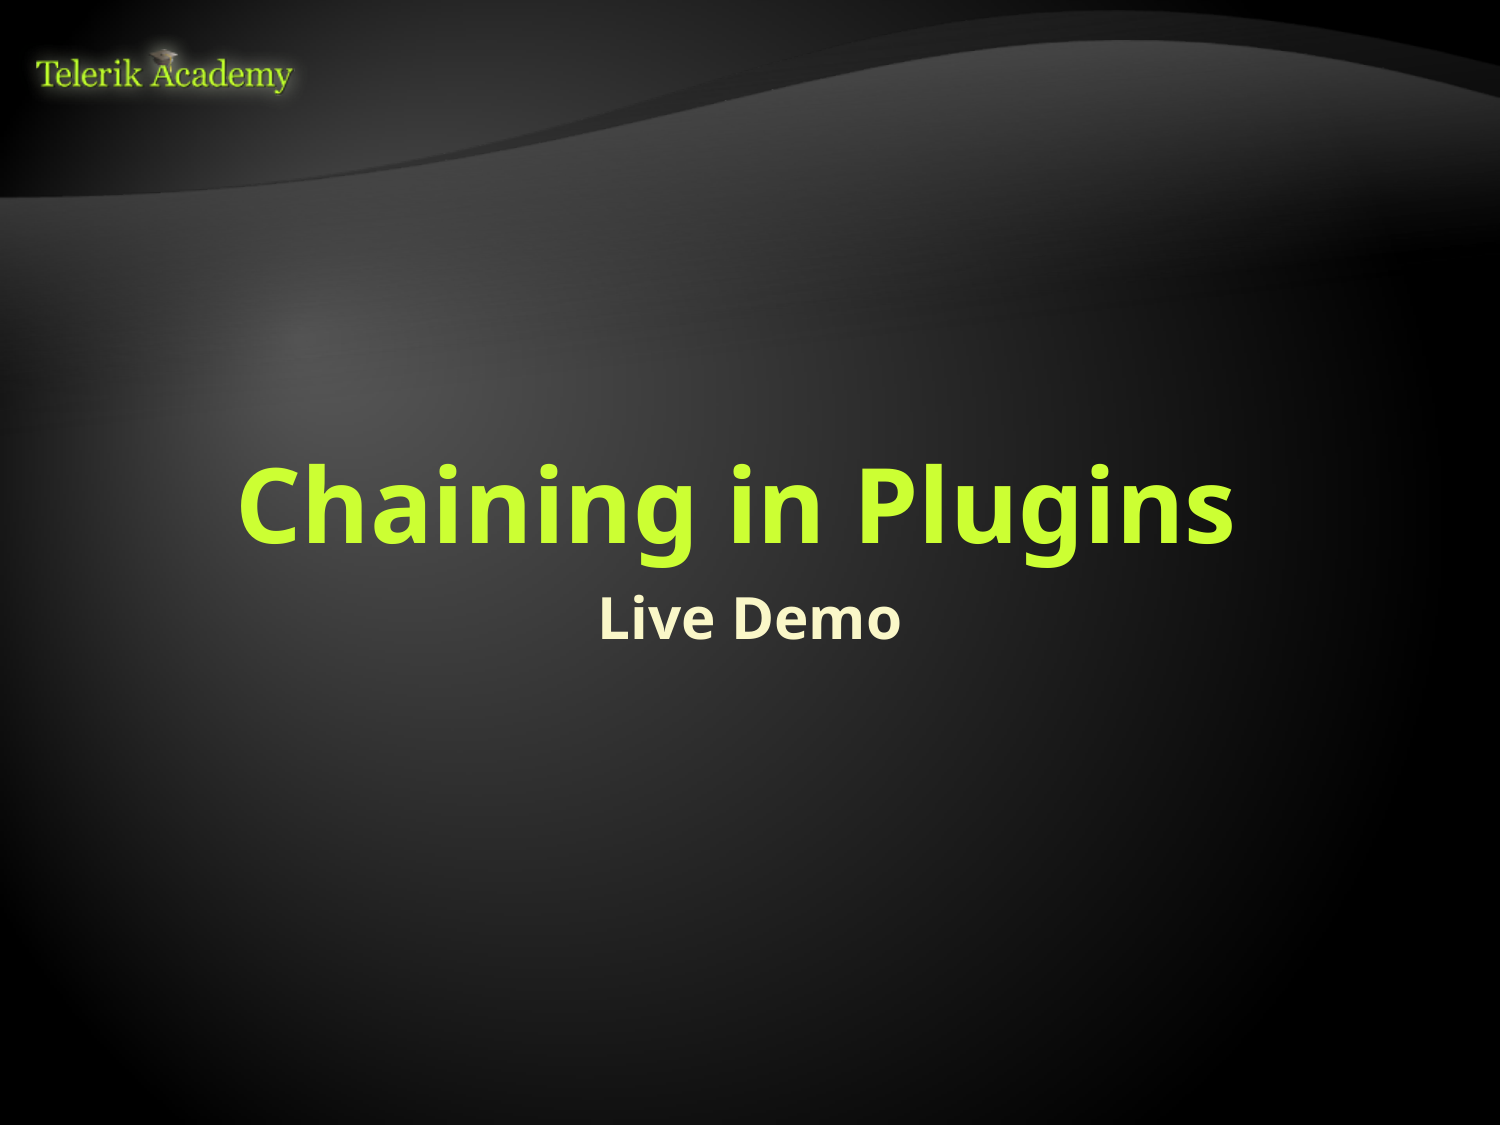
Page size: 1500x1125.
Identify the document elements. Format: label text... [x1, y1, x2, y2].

title Chaining in Plugins [99, 450, 1400, 563]
picture [0, 0, 1500, 1125]
subtitle Live Demo [99, 569, 1400, 663]
